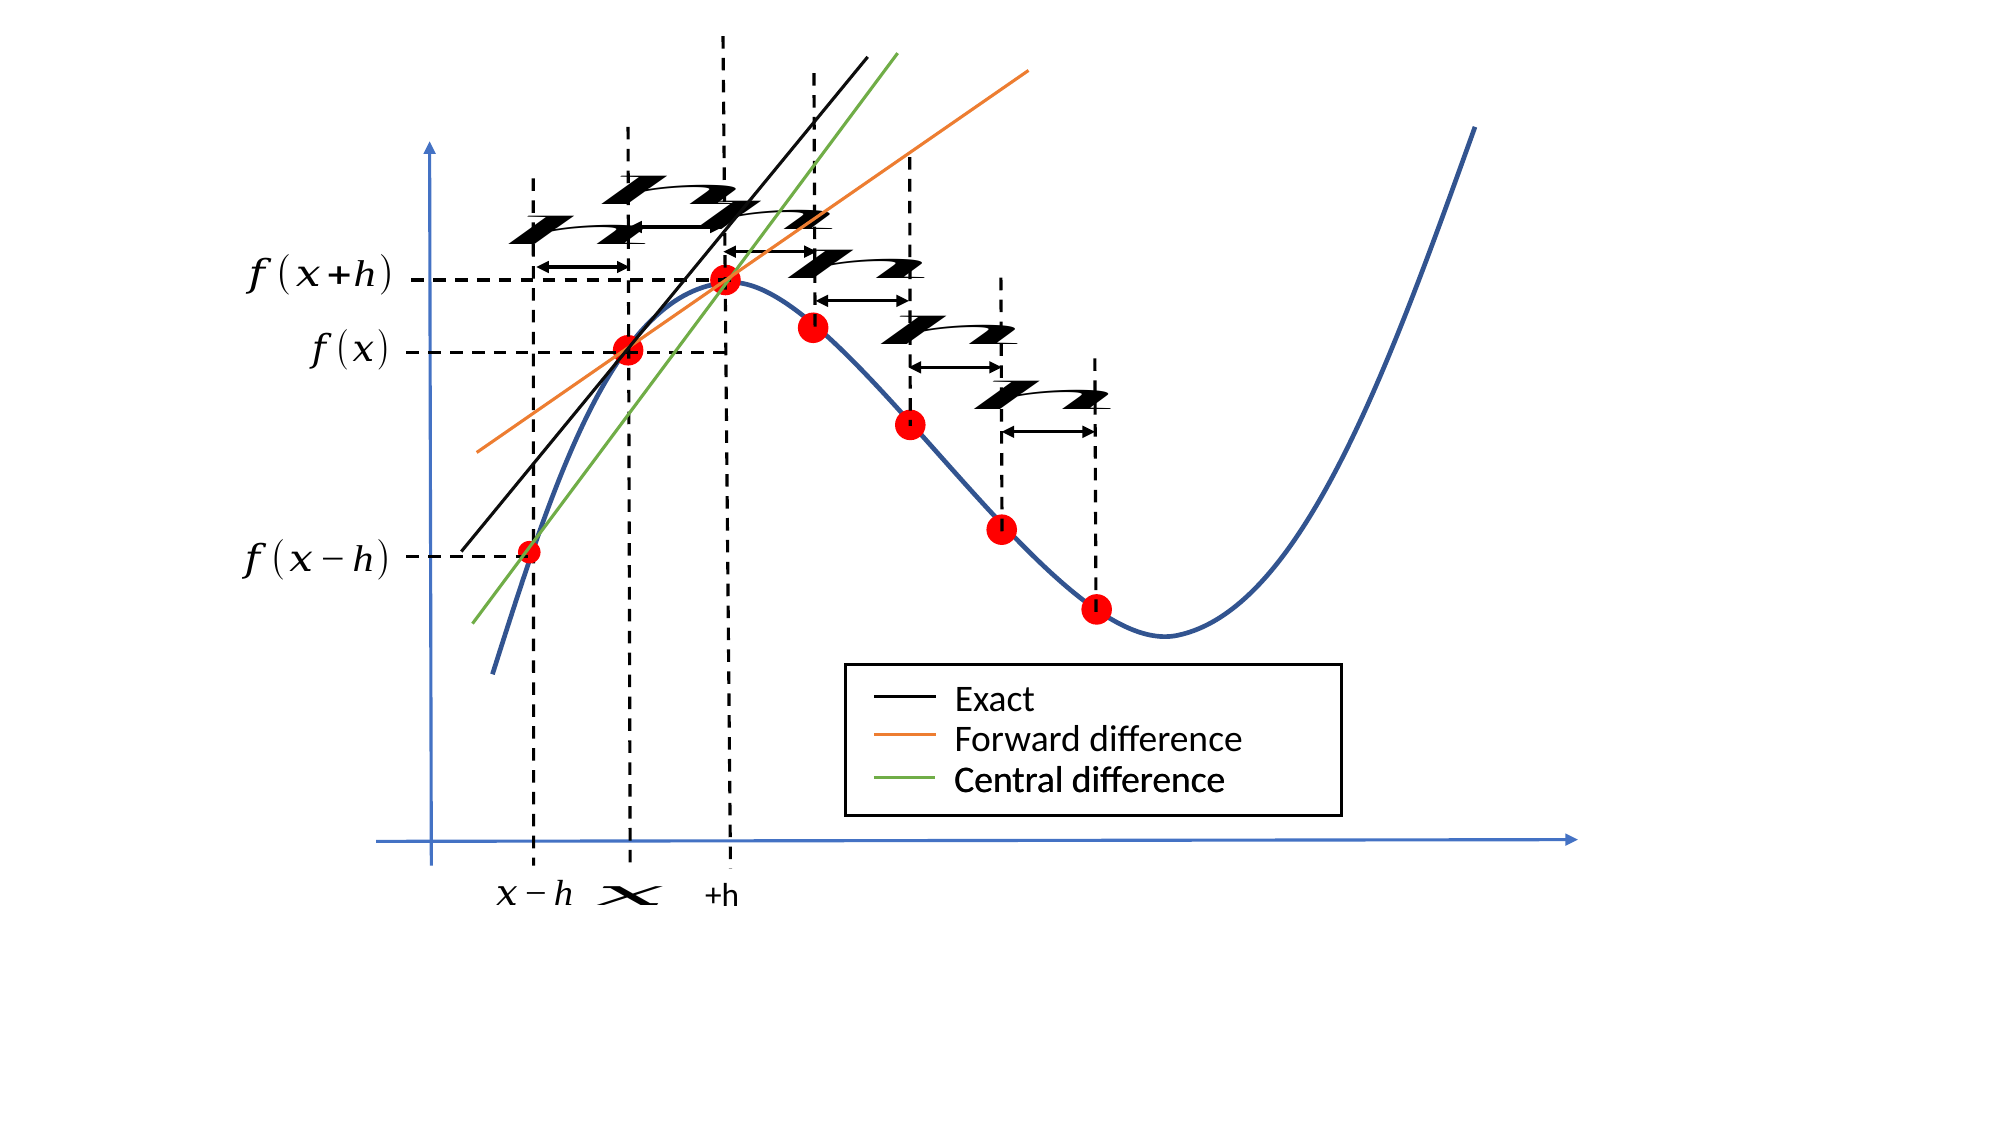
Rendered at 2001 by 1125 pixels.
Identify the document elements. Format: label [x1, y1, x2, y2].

text_box [239, 36, 1578, 915]
